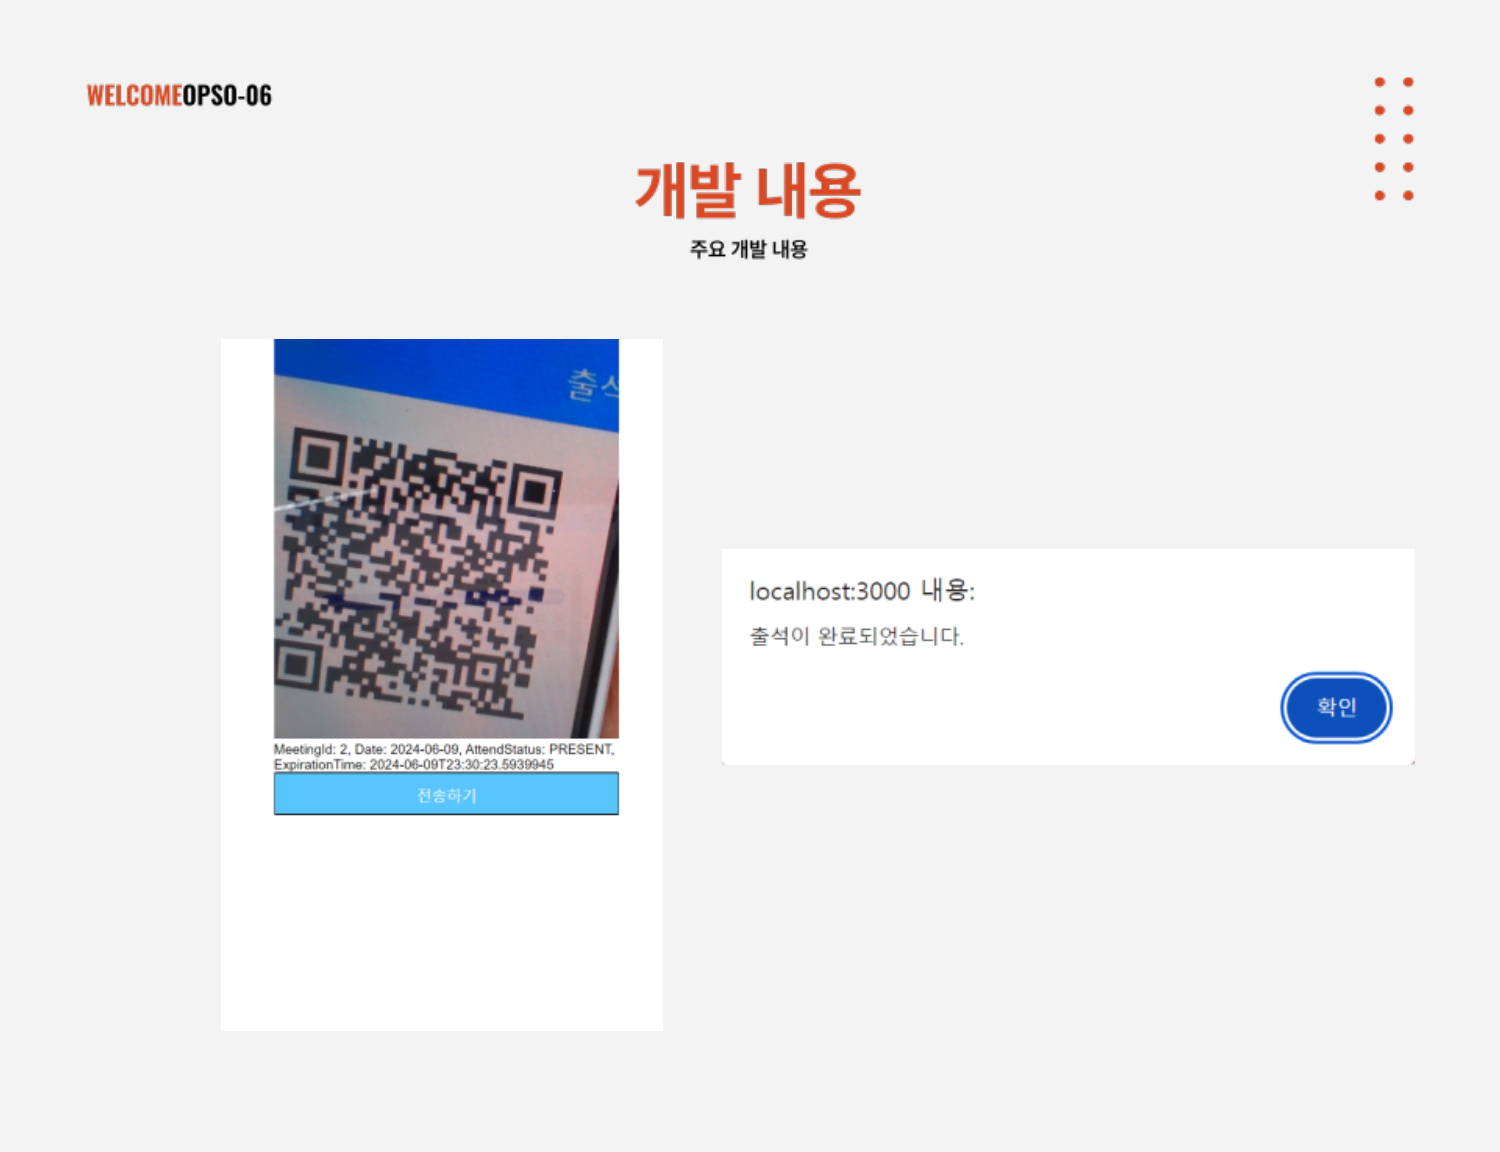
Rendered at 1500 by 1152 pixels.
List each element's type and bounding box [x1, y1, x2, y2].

picture [220, 339, 663, 1032]
picture [1374, 76, 1415, 203]
picture [0, 70, 1234, 290]
picture [722, 549, 1415, 765]
